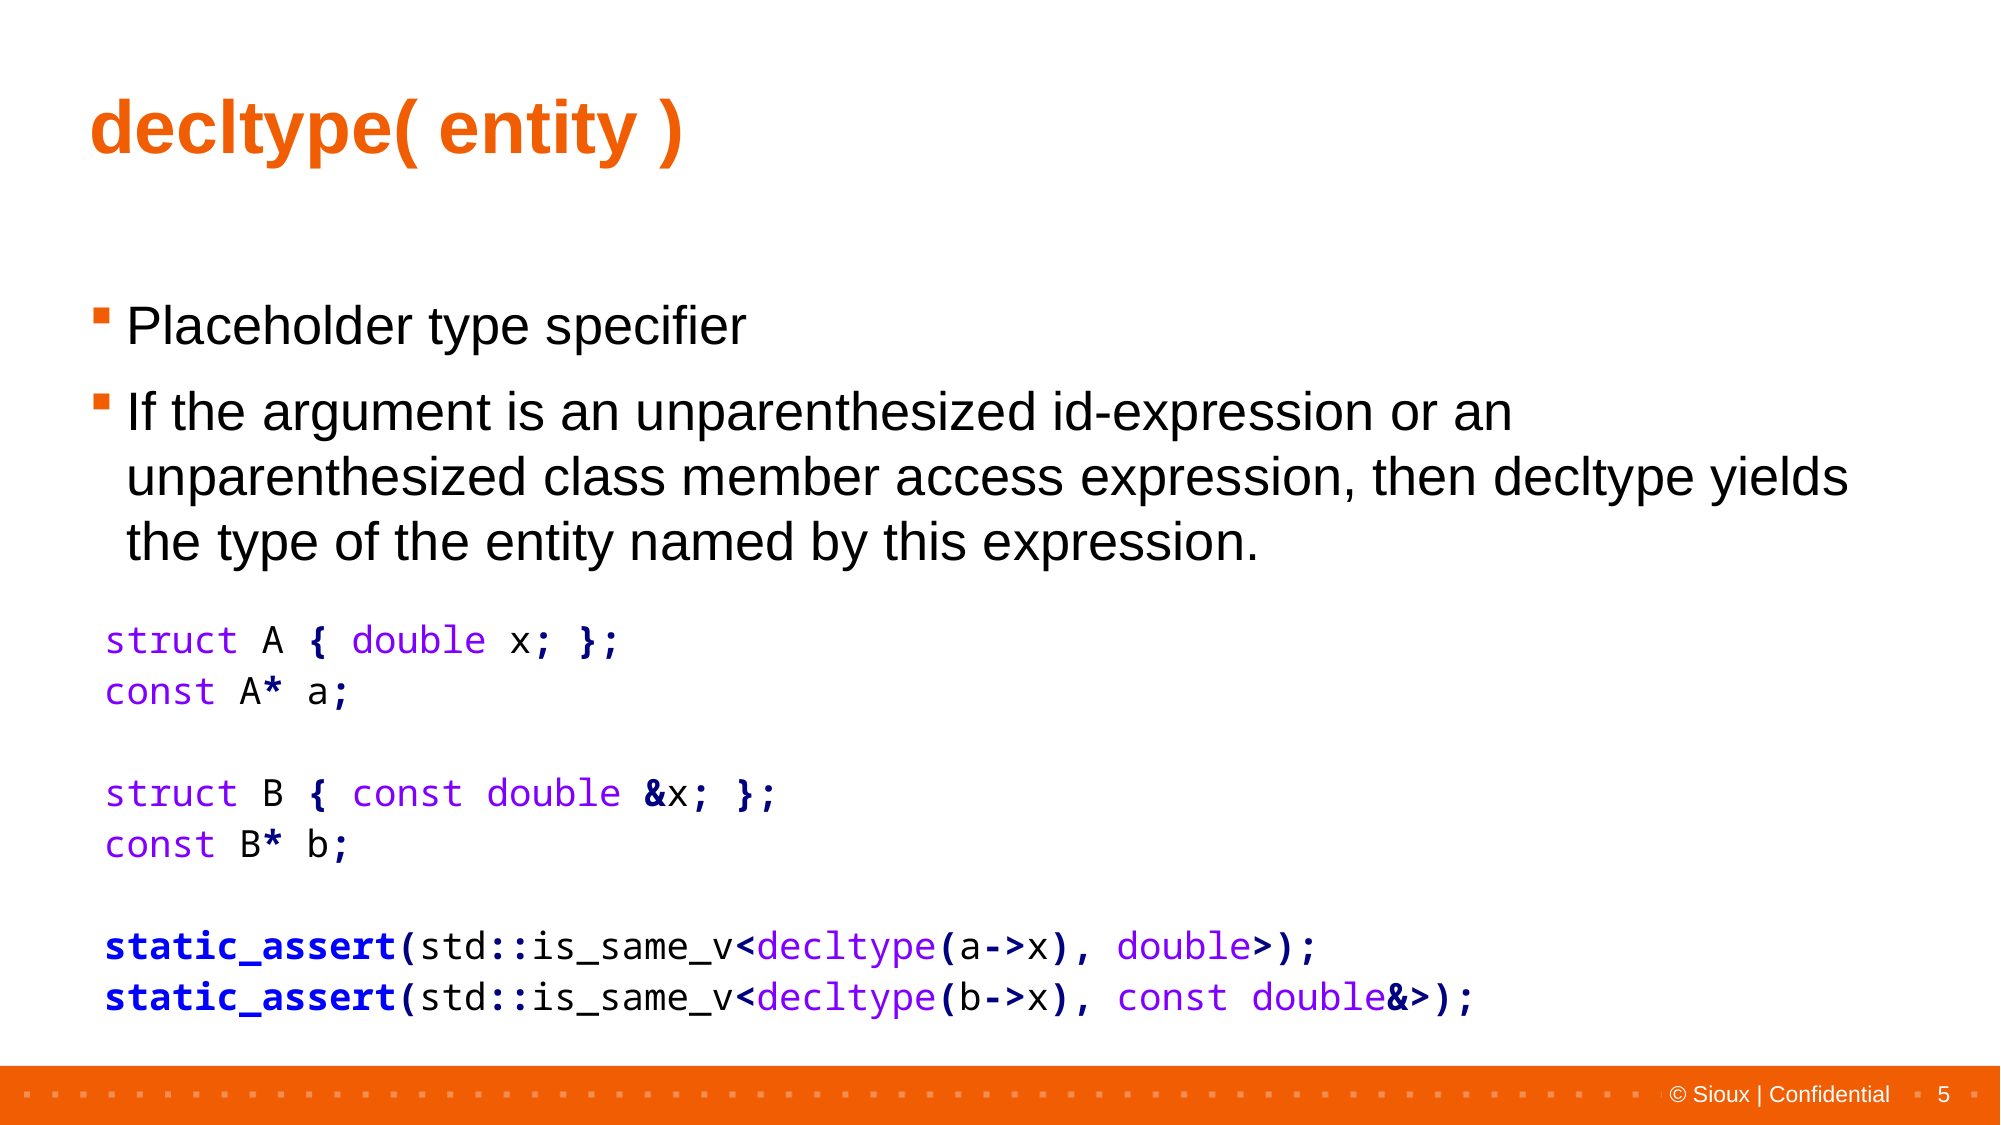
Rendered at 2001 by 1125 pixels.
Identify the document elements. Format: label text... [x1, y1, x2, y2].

table_header struct A { double x; }; const A* a; struct B { const double &x; }; const B* b; static_assert(std::is_same_v<decltype(a->x), double>); static_assert(std::is_same_v<decltype(b->x), const double&>); [89, 606, 1911, 1029]
list Placeholder type specifier If the argument is an unparenthesized id-expression or an unparenthesized class member access expression, then decltype yields the type of the entity named by this expression. [89, 272, 1909, 606]
title decltype( entity ) [89, 88, 1909, 272]
footer © Sioux | Confidential [1661, 1078, 1897, 1107]
slide_number 5 [1921, 1078, 1968, 1108]
picture [0, 1065, 2001, 1125]
